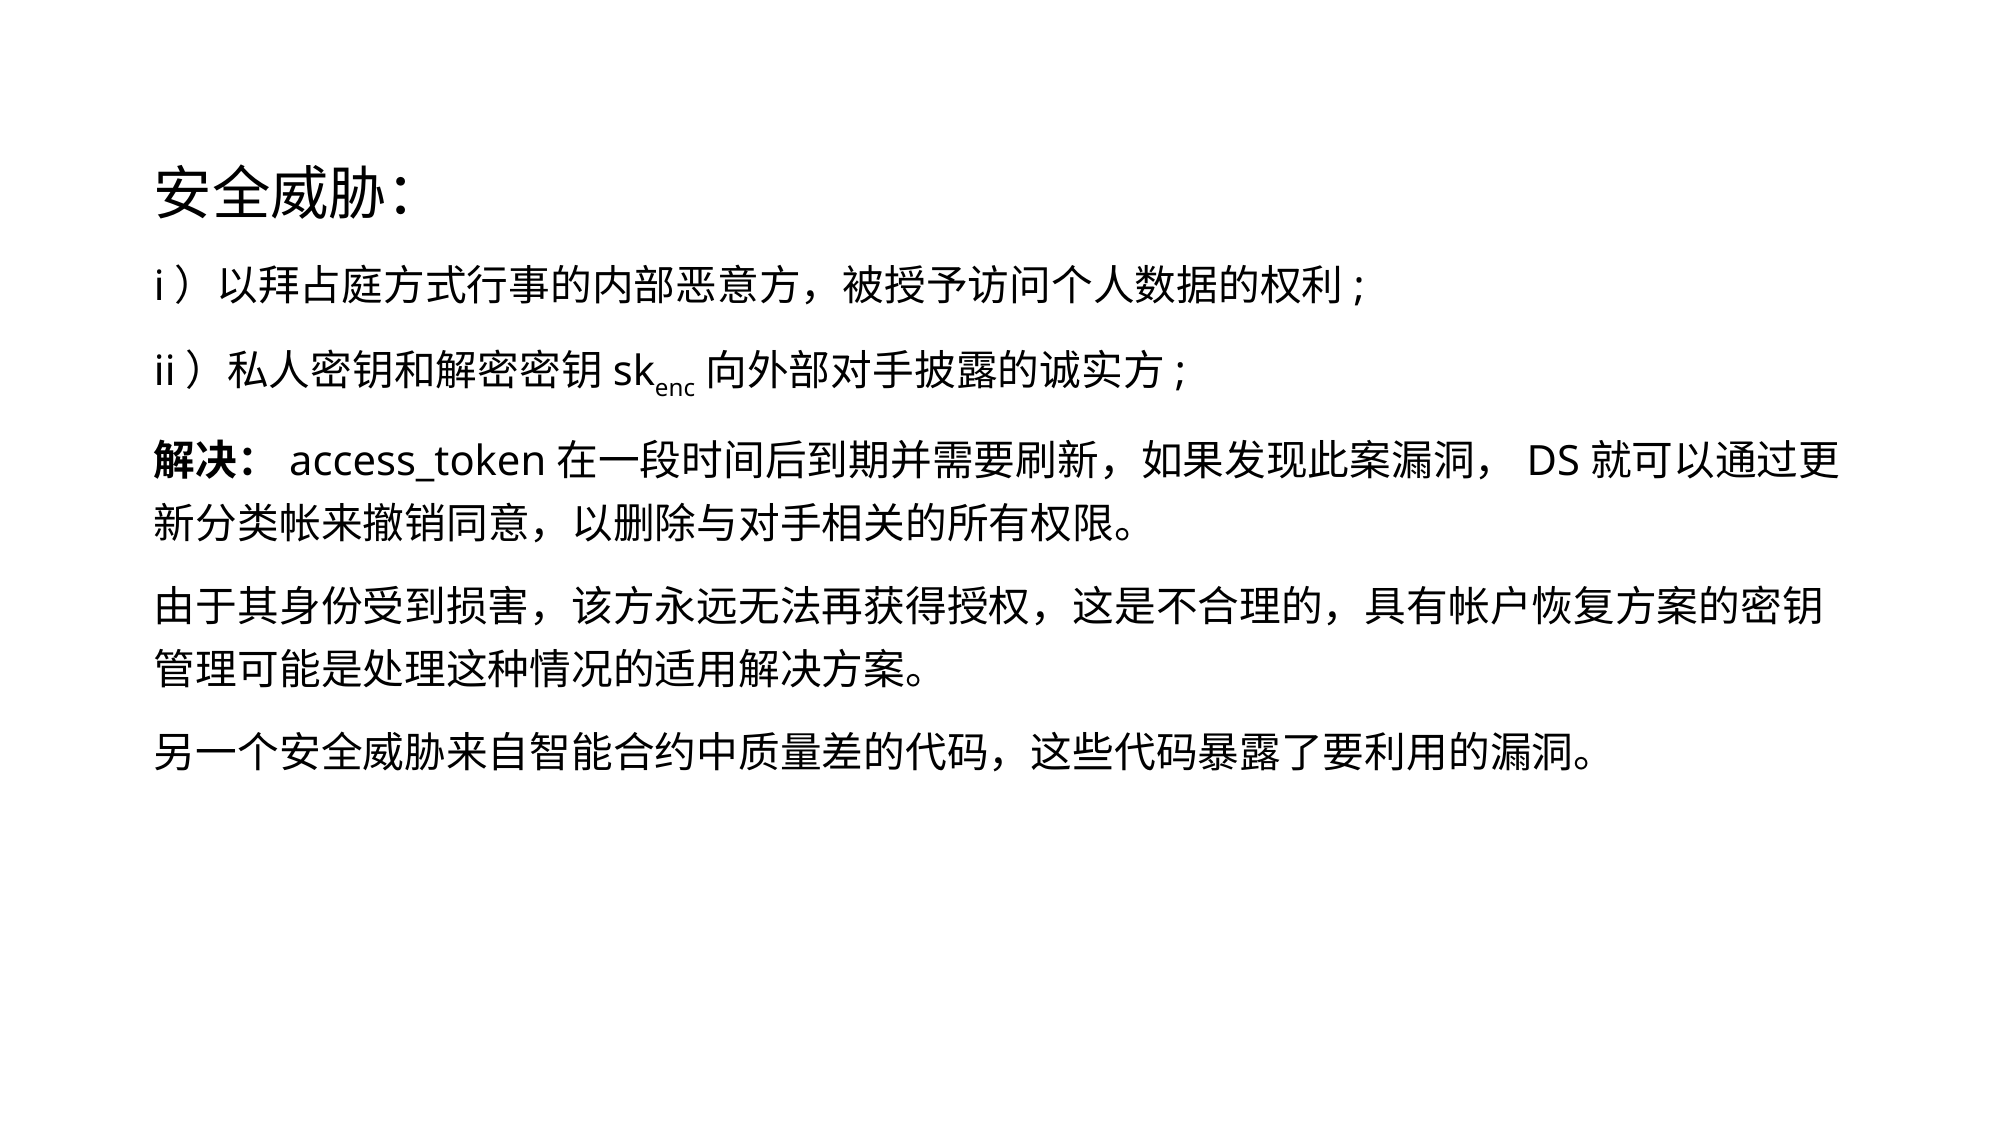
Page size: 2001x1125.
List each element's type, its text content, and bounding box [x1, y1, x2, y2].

list 安全威胁： i）以拜占庭方式行事的内部恶意方，被授予访问个人数据的权利; ii）私人密钥和解密密钥skenc向外部对手披露的诚实方; 解决：access_token在一段时间后到期并需要刷新，如果发现此案漏洞，DS就可以通过更新分类帐来撤销同意，以删除与对手相关的所有权限。 由于其身份受到损害，该方永远无法再获得授权，这是不合理的，具有帐户恢复方案的密钥管理可能是处理这种情况的适用解决方案。 另一个安全威胁来自智能合约中质量差的代码，这些代码暴露了要利用的漏洞。 [138, 130, 1864, 1014]
